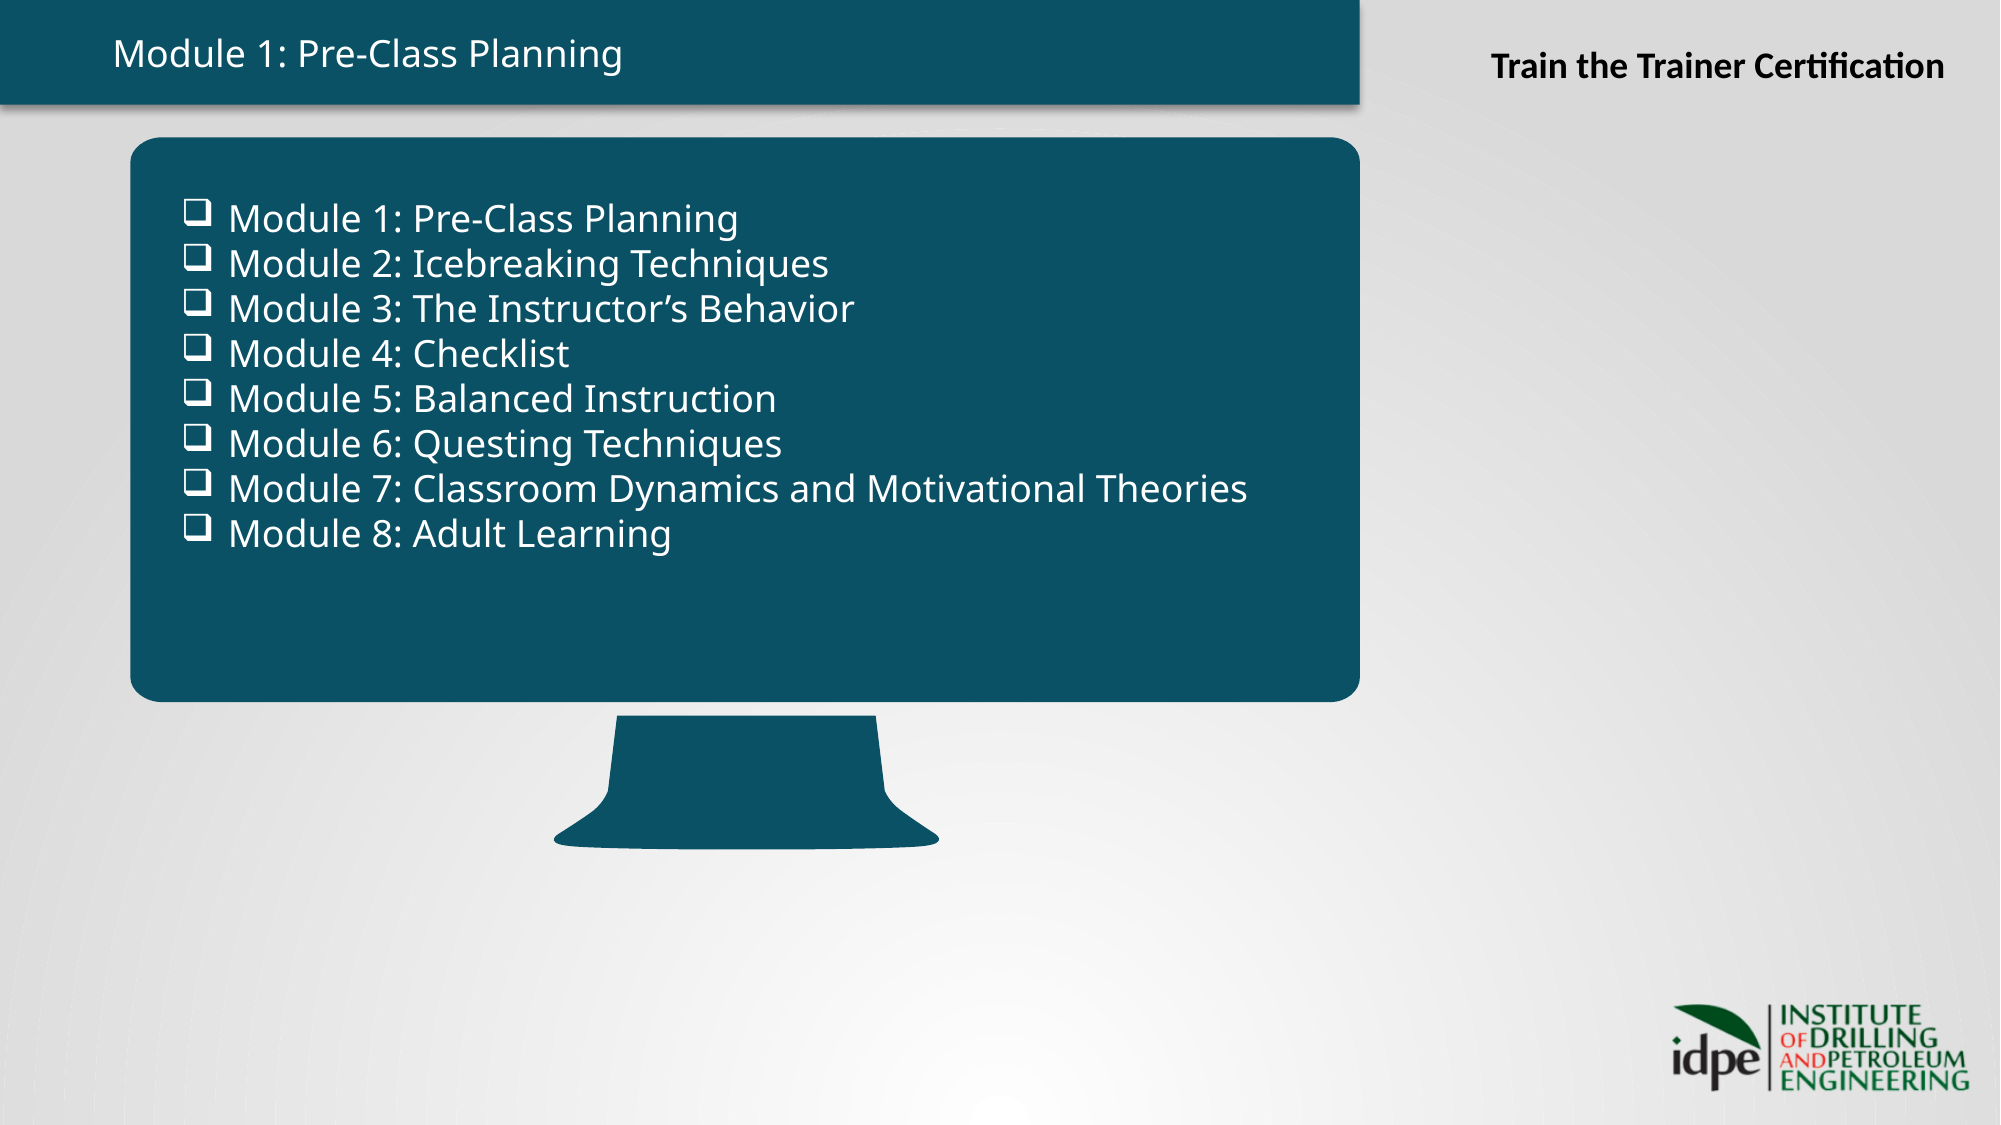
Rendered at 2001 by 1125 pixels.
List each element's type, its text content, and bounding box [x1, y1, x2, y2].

picture [1671, 1004, 1970, 1096]
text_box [130, 137, 1360, 850]
text_box Module 1: Pre-Class Planning [0, 0, 1361, 106]
